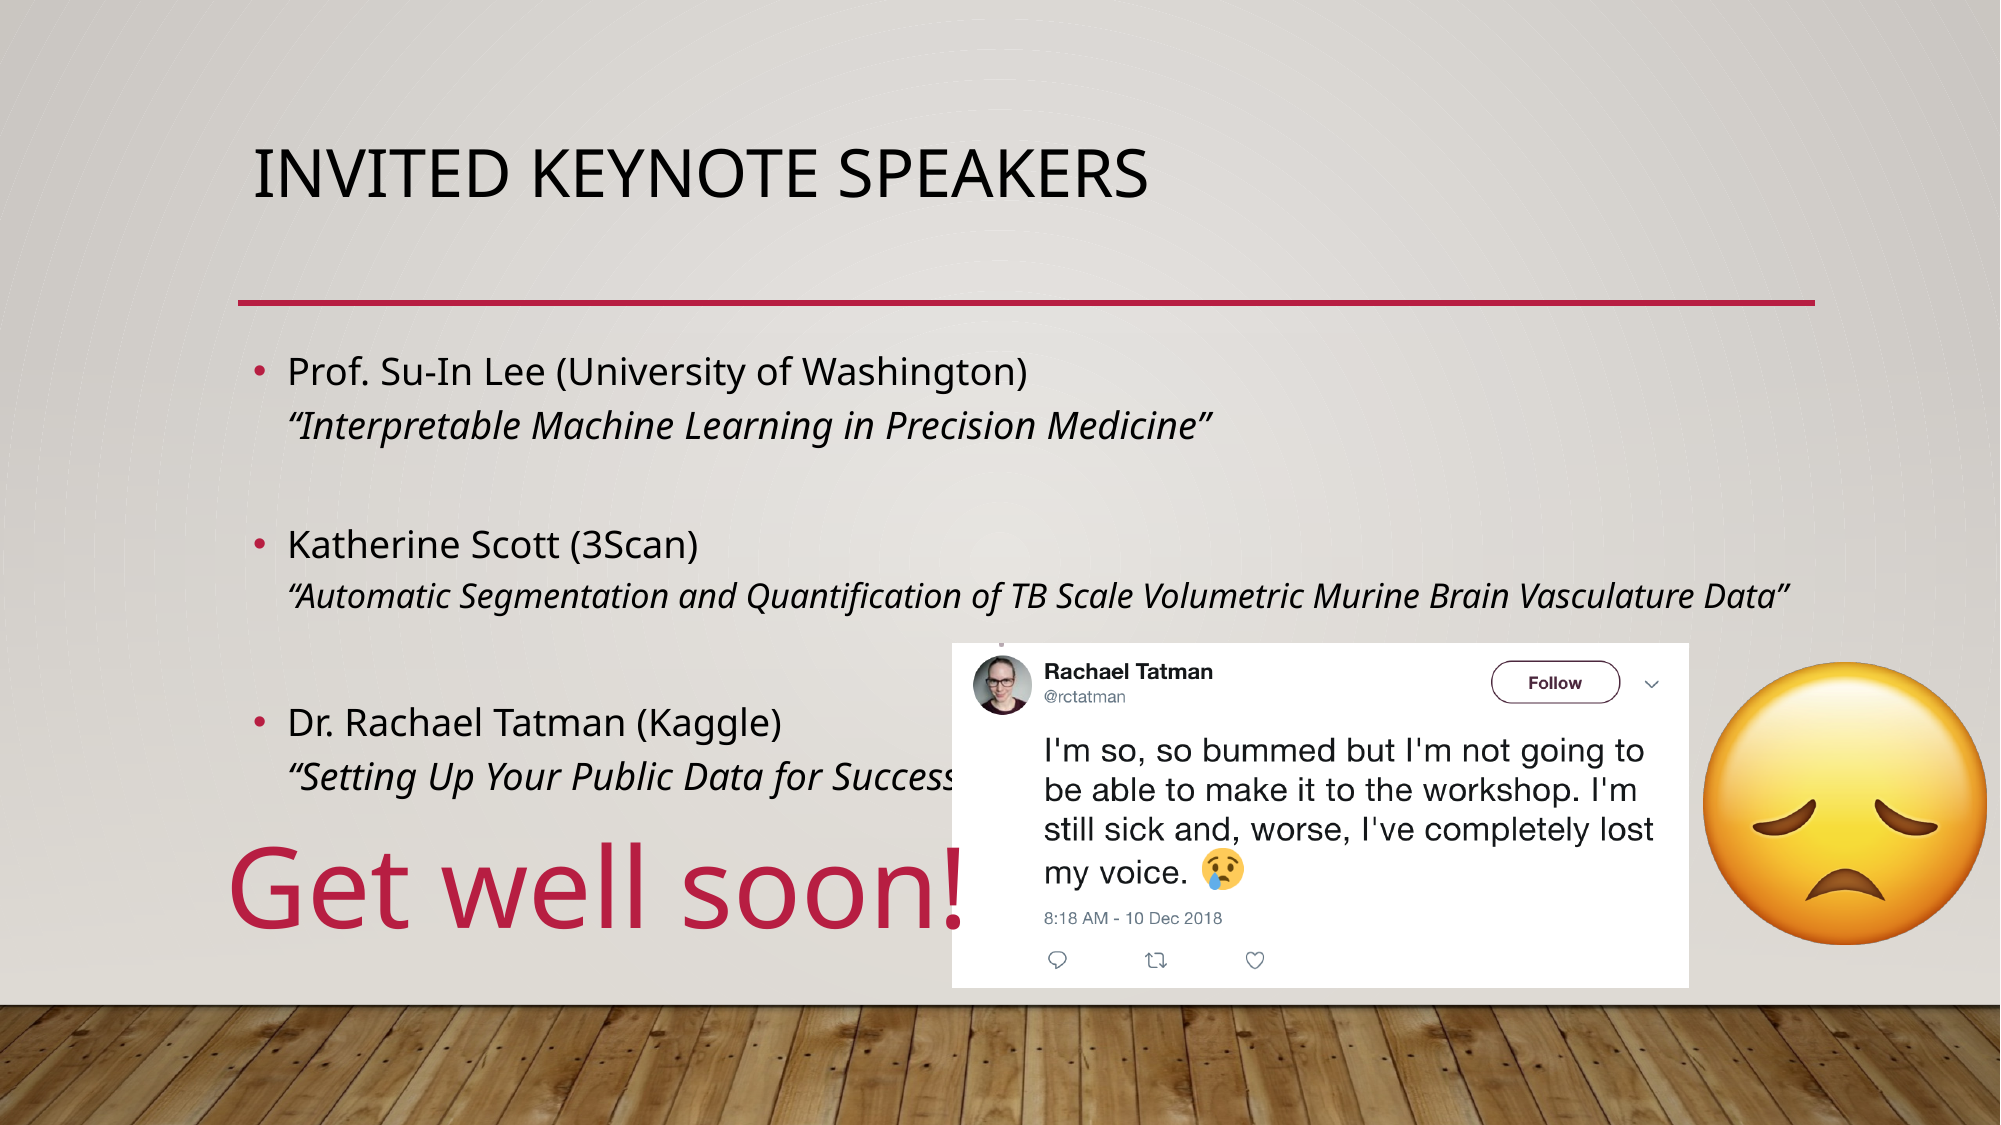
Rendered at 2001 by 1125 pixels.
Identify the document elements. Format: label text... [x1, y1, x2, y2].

title Invited keynote speakers [238, 131, 1814, 305]
picture [1703, 662, 1987, 946]
picture [952, 643, 1689, 988]
list Prof. Su-In Lee (University of Washington) “Interpretable Machine Learning in Precision Medicine” Katherine Scott (3Scan) “Automatic Segmentation and Quantification of TB Scale Volumetric Murine Brain Vasculature Data” Dr. Rachael Tatman (Kaggle) “Setting Up Your Public Data for Success” [238, 330, 1814, 897]
text_box Get well soon! [210, 808, 952, 959]
picture [0, 1005, 2000, 1125]
